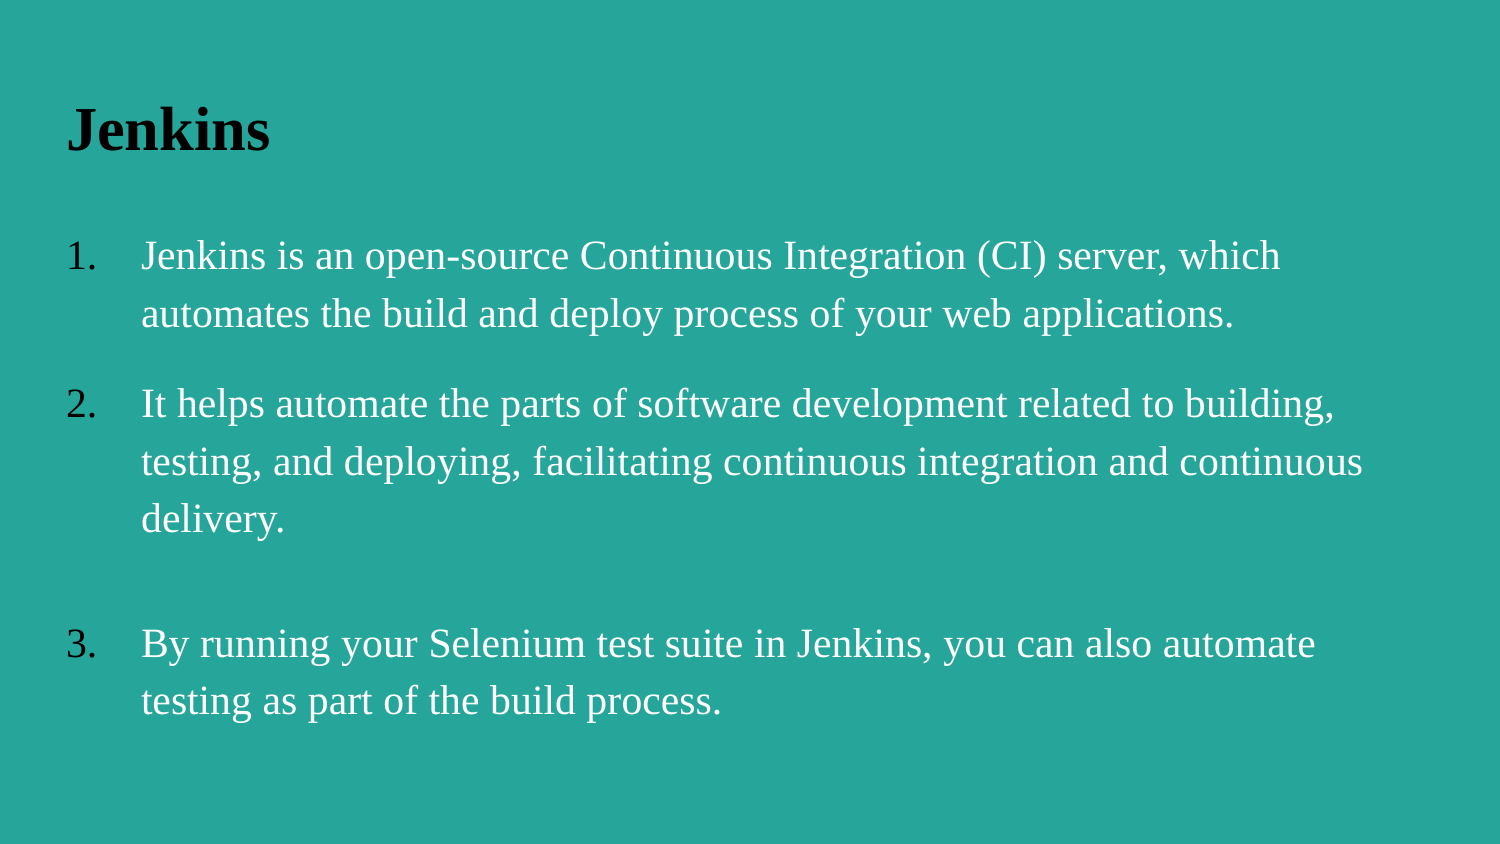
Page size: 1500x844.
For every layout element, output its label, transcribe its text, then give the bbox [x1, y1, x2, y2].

title Jenkins [51, 72, 1449, 174]
list Jenkins is an open-source Continuous Integration (CI) server, which automates the build and deploy process of your web applications. It helps automate the parts of software development related to building, testing, and deploying, facilitating continuous integration and continuous delivery. By running your Selenium test suite in Jenkins, you can also automate testing as part of the build process. [51, 205, 1449, 753]
